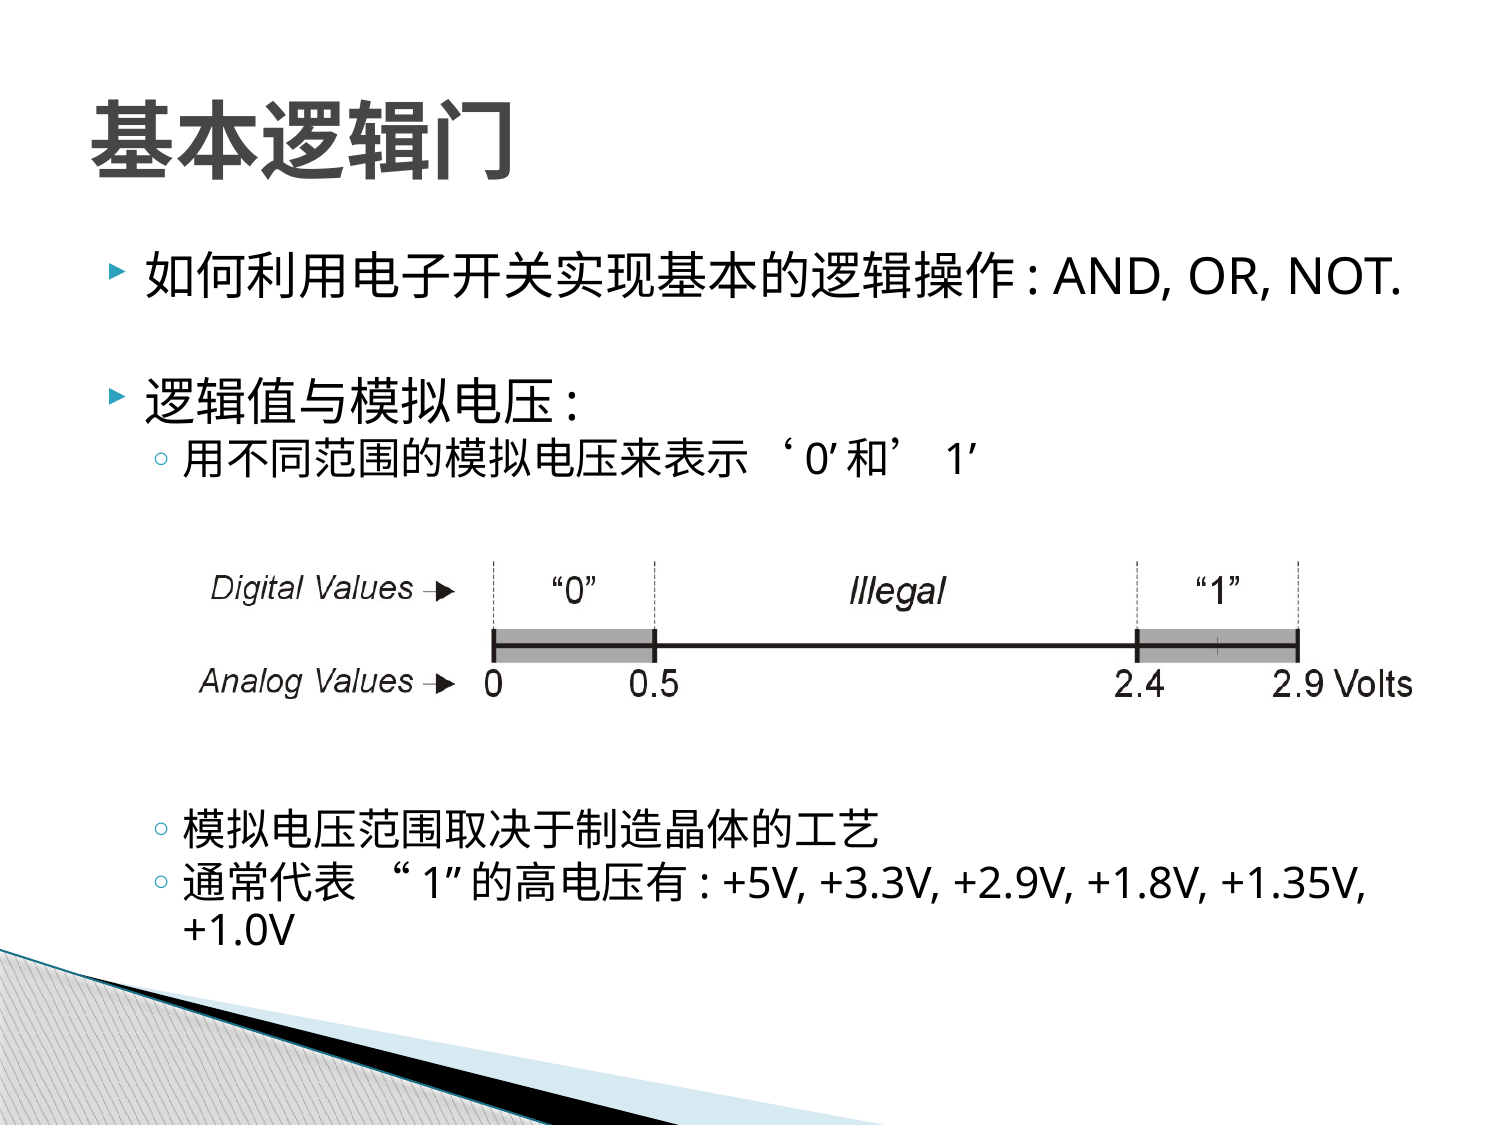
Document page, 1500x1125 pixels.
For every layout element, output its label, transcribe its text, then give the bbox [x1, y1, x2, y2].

list 如何利用电子开关实现基本的逻辑操作: AND, OR, NOT. 逻辑值与模拟电压: 用不同范围的模拟电压来表示‘0’和’1’ 模拟电压范围取决于制造晶体的工艺 通常代表 “1”的高电压有: +5V, +3.3V, +2.9V, +1.8V, +1.35V, +1.0V [75, 243, 1425, 986]
picture [196, 561, 1412, 699]
title 基本逻辑门 [75, 45, 1425, 233]
